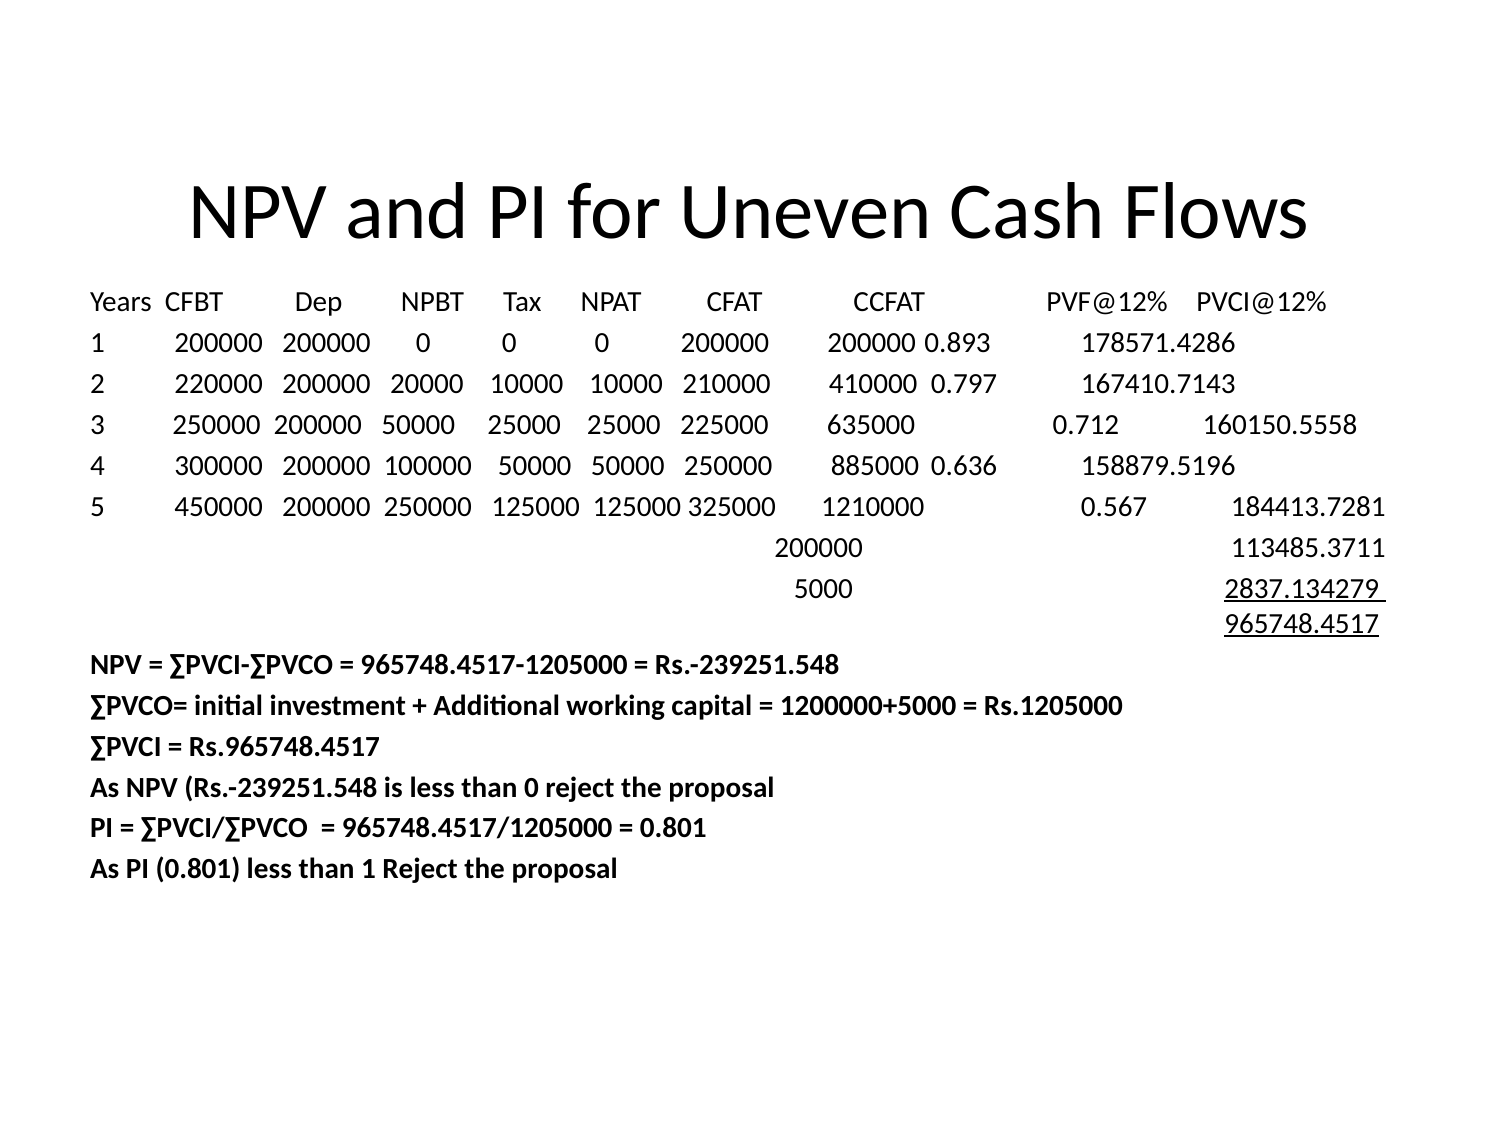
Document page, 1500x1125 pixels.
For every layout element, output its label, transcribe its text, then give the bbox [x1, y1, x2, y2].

title NPV and PI for Uneven Cash Flows [75, 149, 1425, 263]
list Years CFBT Dep NPBT Tax NPAT CFAT CCFAT PVF@12% PVCI@12% 200000 200000 0 0 0 200000 200000 0.893 178571.4286 220000 200000 20000 10000 10000 210000 410000 0.797 167410.7143 3 250000 200000 50000 25000 25000 225000 635000 0.712 160150.5558 300000 200000 100000 50000 50000 250000 885000 0.636 158879.5196 450000 200000 250000 125000 125000 325000 1210000 0.567 184413.7281 200000 113485.3711 5000 2837.134279 965748.4517 NPV = ∑PVCI-∑PVCO = 965748.4517-1205000 = Rs.-239251.548 ∑PVCO= initial investment + Additional working capital = 1200000+5000 = Rs.1205000 ∑PVCI = Rs.965748.4517 As NPV (Rs.-239251.548 is less than 0 reject the proposal PI = ∑PVCI/∑PVCO = 965748.4517/1205000 = 0.801 As PI (0.801) less than 1 Reject the proposal [75, 275, 1425, 955]
